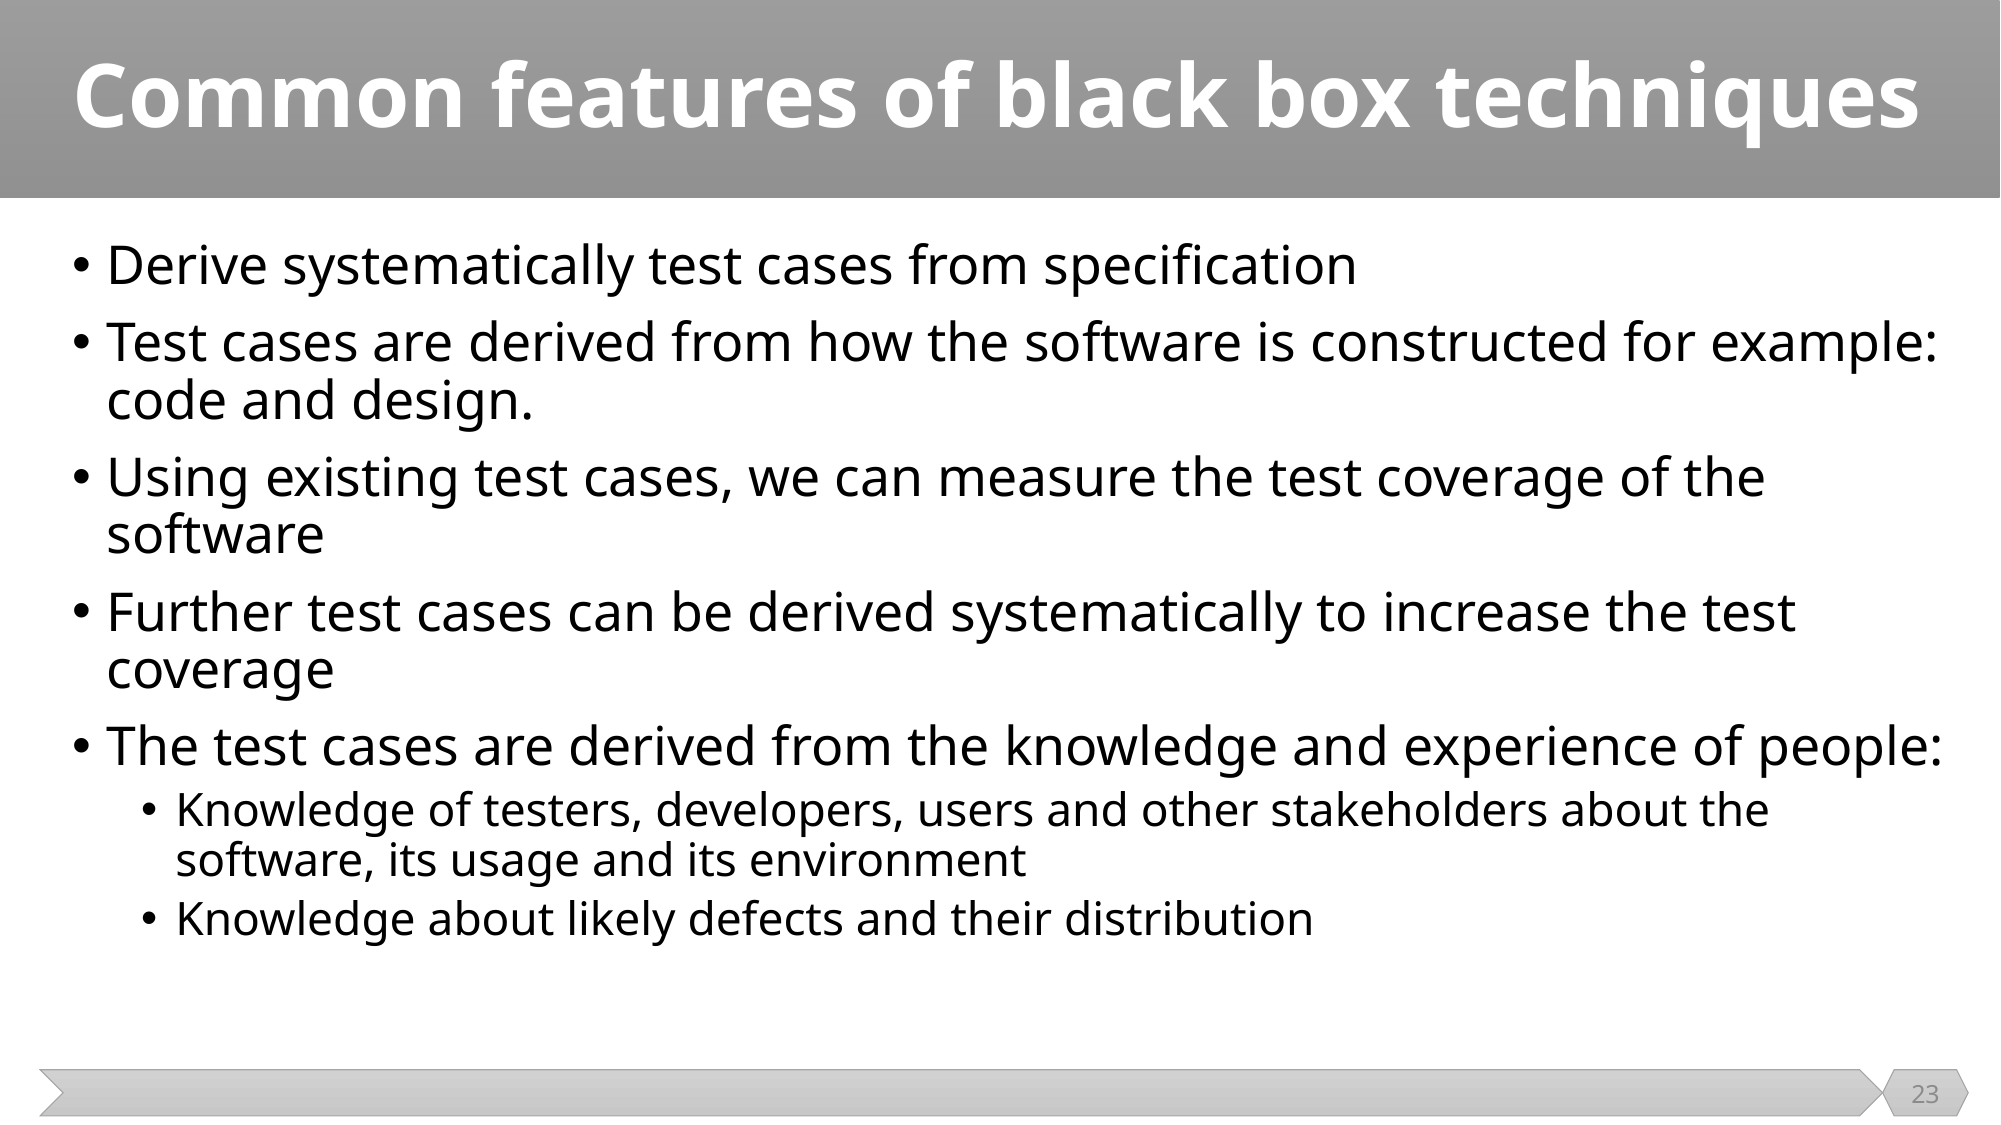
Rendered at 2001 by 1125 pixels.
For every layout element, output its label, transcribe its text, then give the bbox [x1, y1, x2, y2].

slide_number 23 [1882, 1065, 1969, 1125]
list Derive systematically test cases from specification Test cases are derived from how the software is constructed for example: code and design. Using existing test cases, we can measure the test coverage of the software Further test cases can be derived systematically to increase the test coverage The test cases are derived from the knowledge and experience of people: Knowledge of testers, developers, users and other stakeholders about the software, its usage and its environment Knowledge about likely defects and their distribution [56, 230, 1969, 1010]
title Common features of black box techniques [56, 0, 1969, 199]
